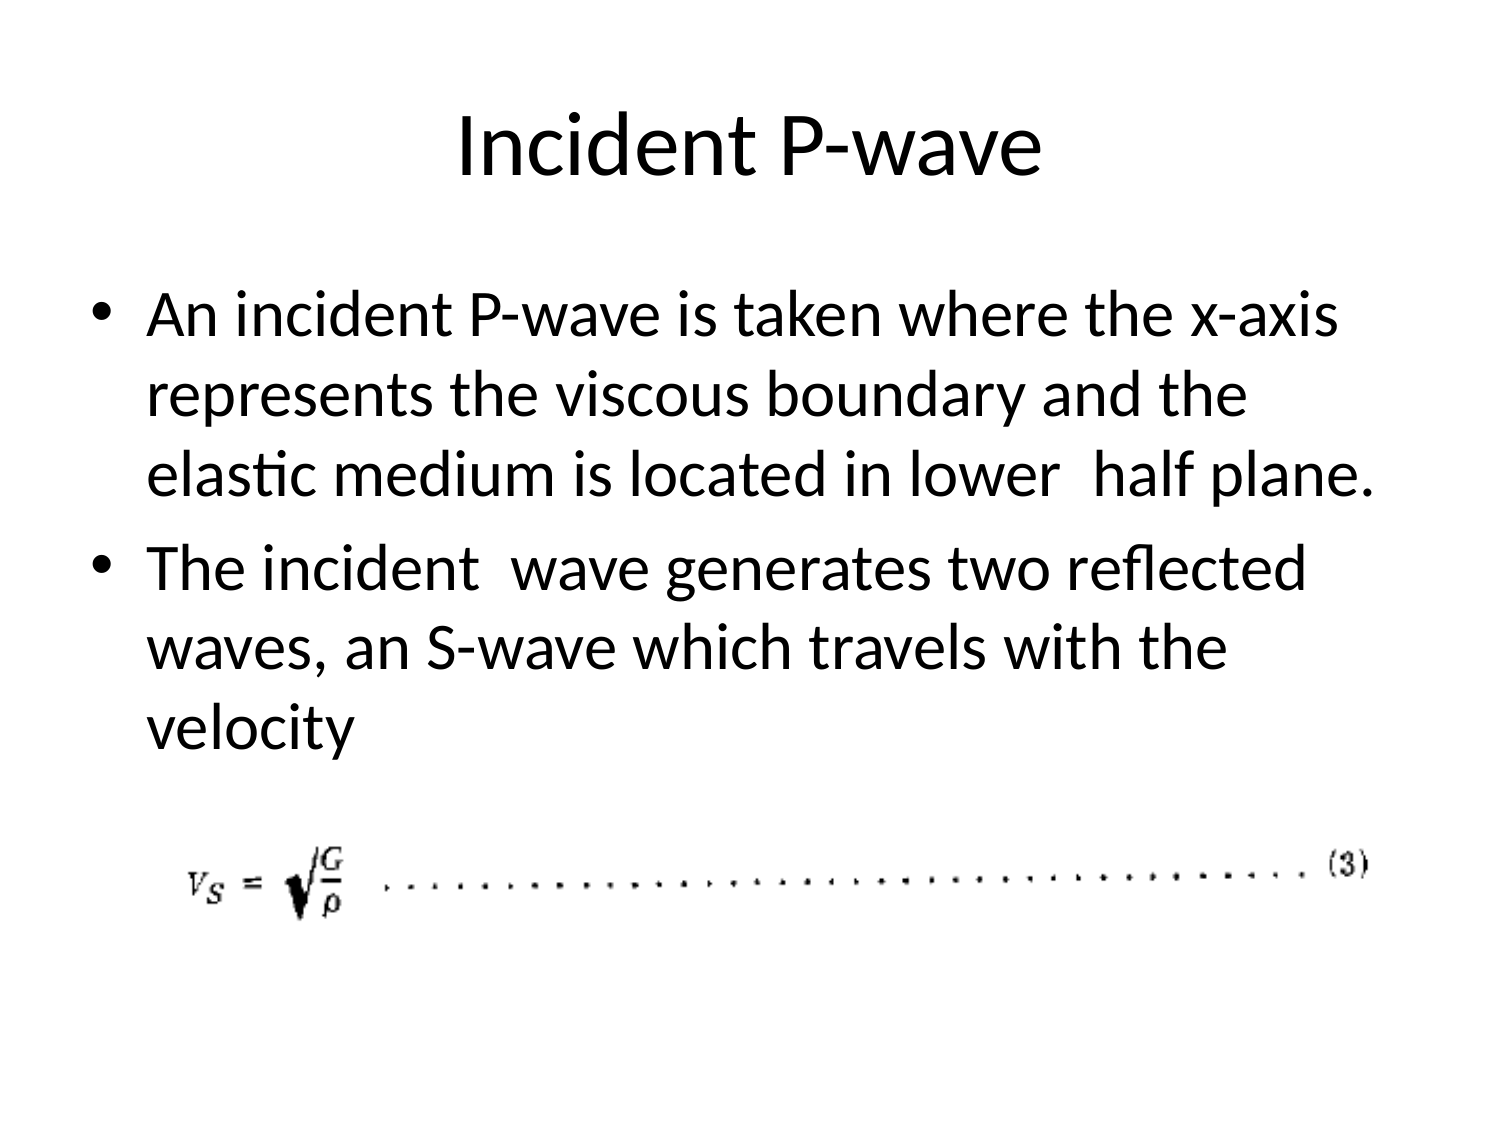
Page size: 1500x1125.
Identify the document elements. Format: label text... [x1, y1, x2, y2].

picture [128, 761, 1387, 938]
list An incident P-wave is taken where the x-axis represents the viscous boundary and the elastic medium is located in lower half plane. The incident wave generates two reflected waves, an S-wave which travels with the velocity [75, 262, 1425, 1005]
title Incident P-wave [75, 45, 1425, 233]
